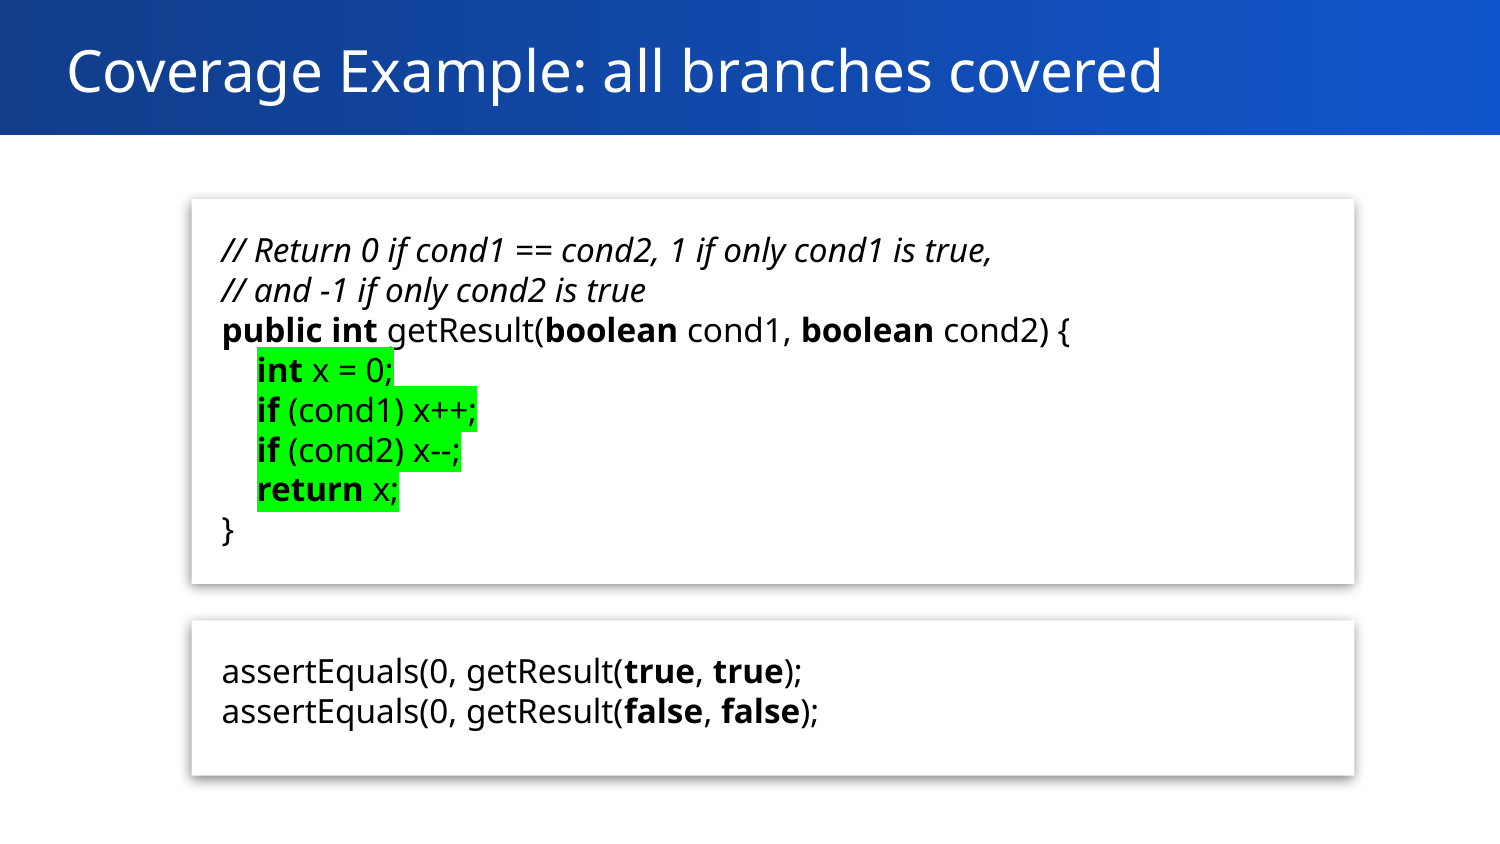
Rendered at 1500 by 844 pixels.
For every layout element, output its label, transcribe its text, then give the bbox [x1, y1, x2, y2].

text_box // Return 0 if cond1 == cond2, 1 if only cond1 is true, // and -1 if only cond2 is true public int getResult(boolean cond1, boolean cond2) { int x = 0; if (cond1) x++; if (cond2) x--; return x; } [191, 199, 1355, 584]
title Coverage Example: all branches covered [51, 19, 1449, 122]
text_box assertEquals(0, getResult(true, true); assertEquals(0, getResult(false, false); [191, 620, 1355, 776]
